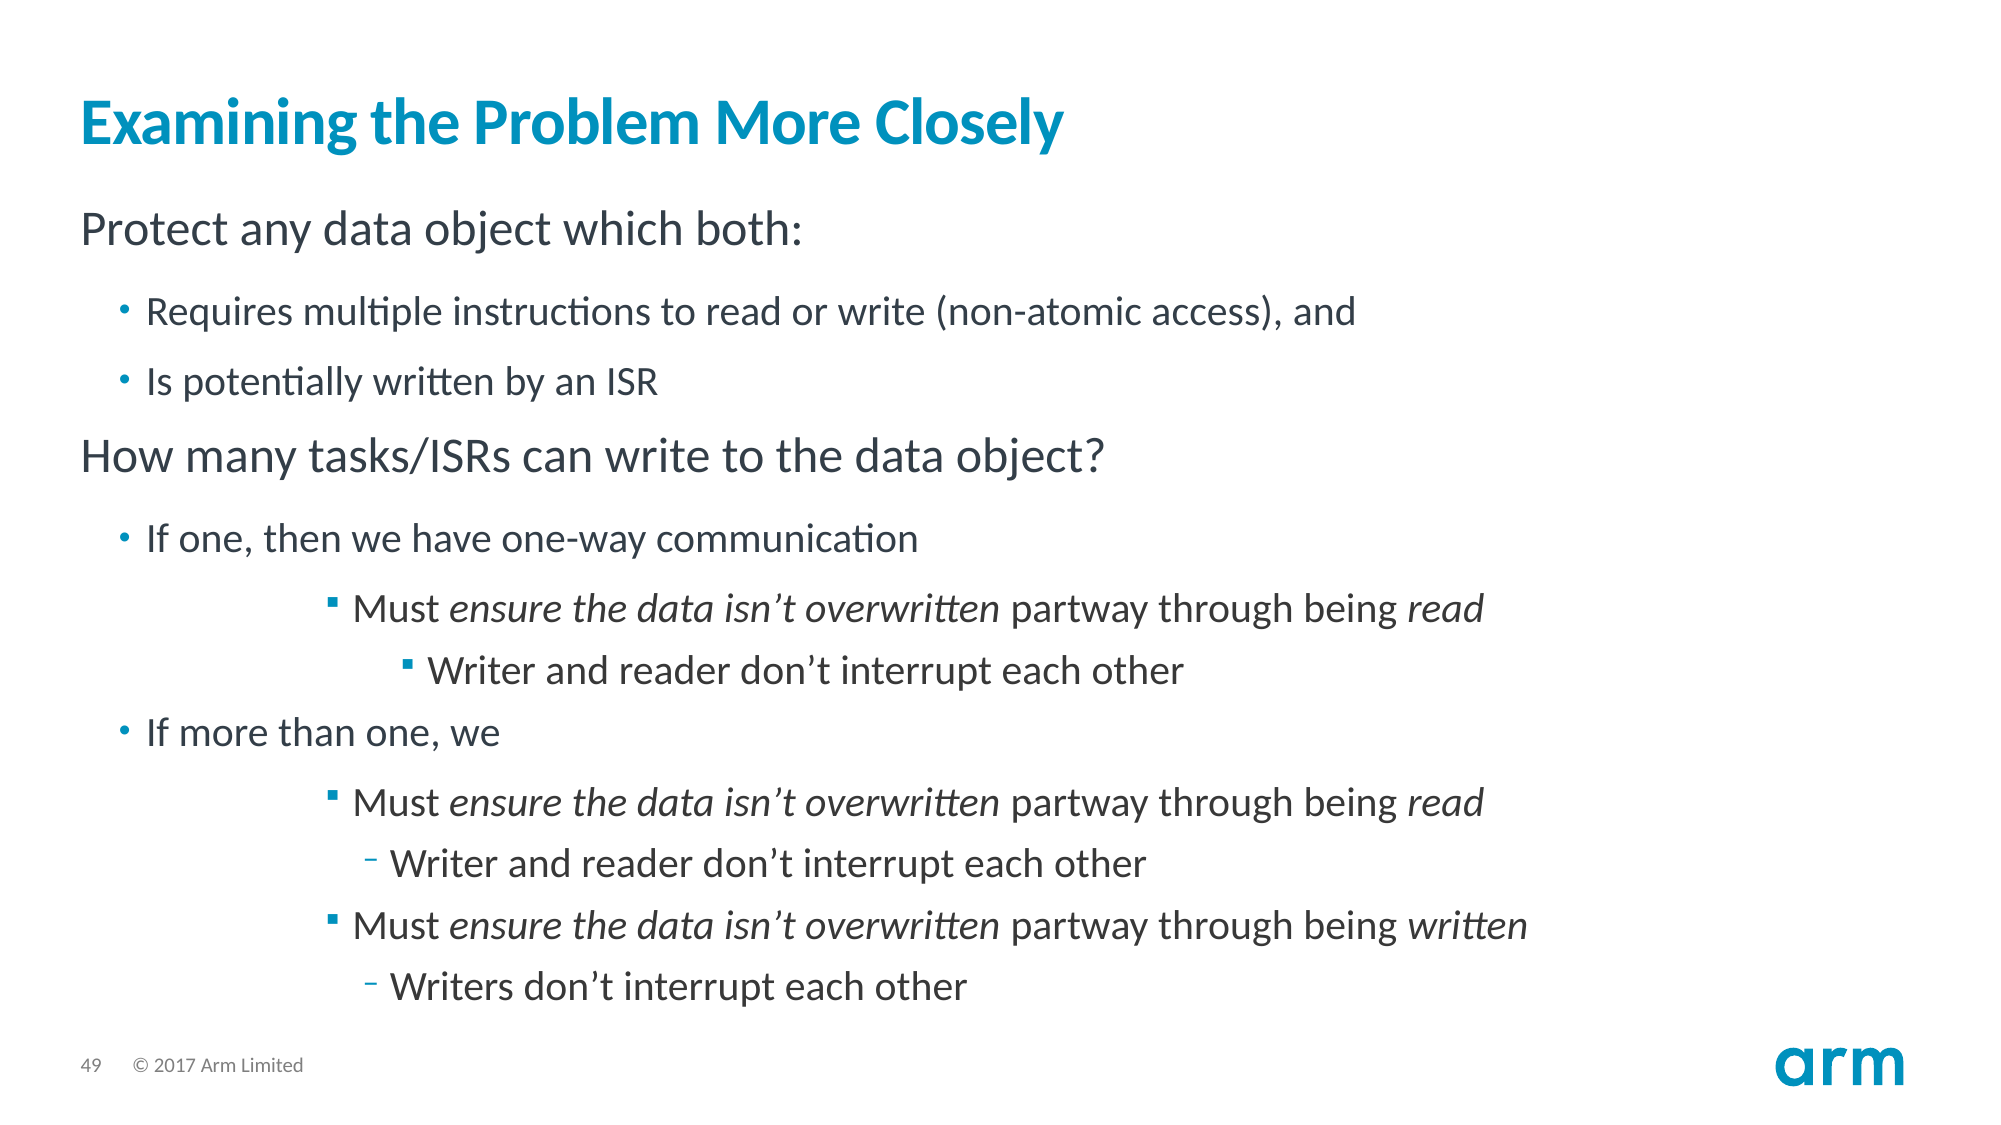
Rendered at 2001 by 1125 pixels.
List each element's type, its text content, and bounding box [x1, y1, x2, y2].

title Examining the Problem More Closely [80, 48, 1915, 158]
list Protect any data object which both: Requires multiple instructions to read or write (non-atomic access), and Is potentially written by an ISR How many tasks/ISRs can write to the data object? If one, then we have one-way communication Must ensure the data isn’t overwritten partway through being read Writer and reader don’t interrupt each other If more than one, we Must ensure the data isn’t overwritten partway through being read Writer and reader don’t interrupt each other Must ensure the data isn’t overwritten partway through being written Writers don’t interrupt each other [80, 202, 1853, 1077]
